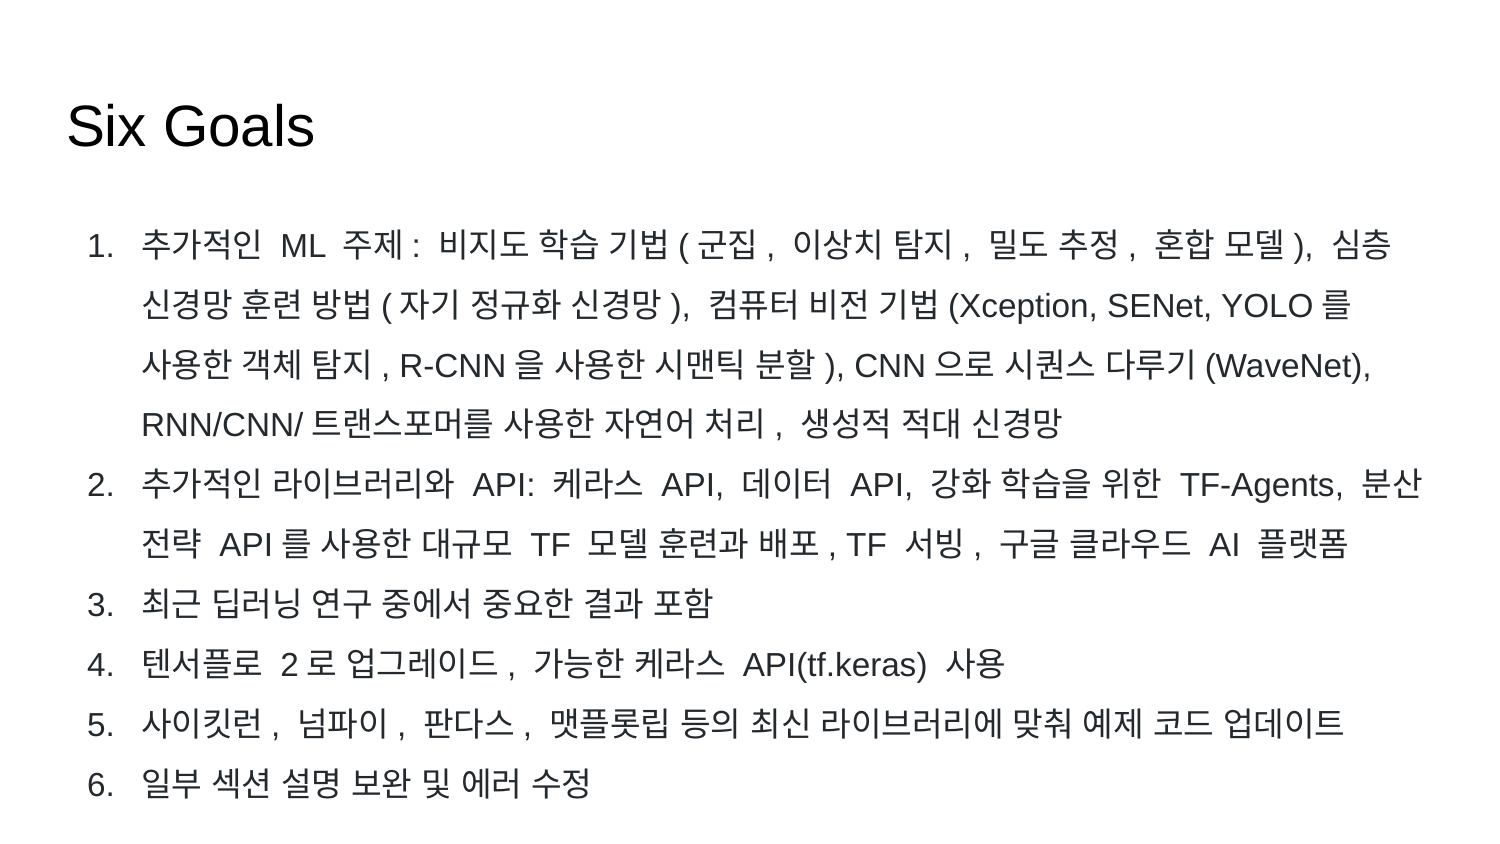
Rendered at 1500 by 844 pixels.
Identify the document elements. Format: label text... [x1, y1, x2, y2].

title Six Goals [51, 72, 1449, 167]
list 추가적인 ML 주제: 비지도 학습 기법(군집, 이상치 탐지, 밀도 추정, 혼합 모델), 심층 신경망 훈련 방법(자기 정규화 신경망), 컴퓨터 비전 기법(Xception, SENet, YOLO를 사용한 객체 탐지, R-CNN을 사용한 시맨틱 분할), CNN으로 시퀀스 다루기(WaveNet), RNN/CNN/트랜스포머를 사용한 자연어 처리, 생성적 적대 신경망 추가적인 라이브러리와 API: 케라스 API, 데이터 API, 강화 학습을 위한 TF-Agents, 분산 전략 API를 사용한 대규모 TF 모델 훈련과 배포, TF 서빙, 구글 클라우드 AI 플랫폼 최근 딥러닝 연구 중에서 중요한 결과 포함 텐서플로 2로 업그레이드, 가능한 케라스 API(tf.keras) 사용 사이킷런, 넘파이, 판다스, 맷플롯립 등의 최신 라이브러리에 맞춰 예제 코드 업데이트 일부 섹션 설명 보완 및 에러 수정 [51, 189, 1449, 750]
